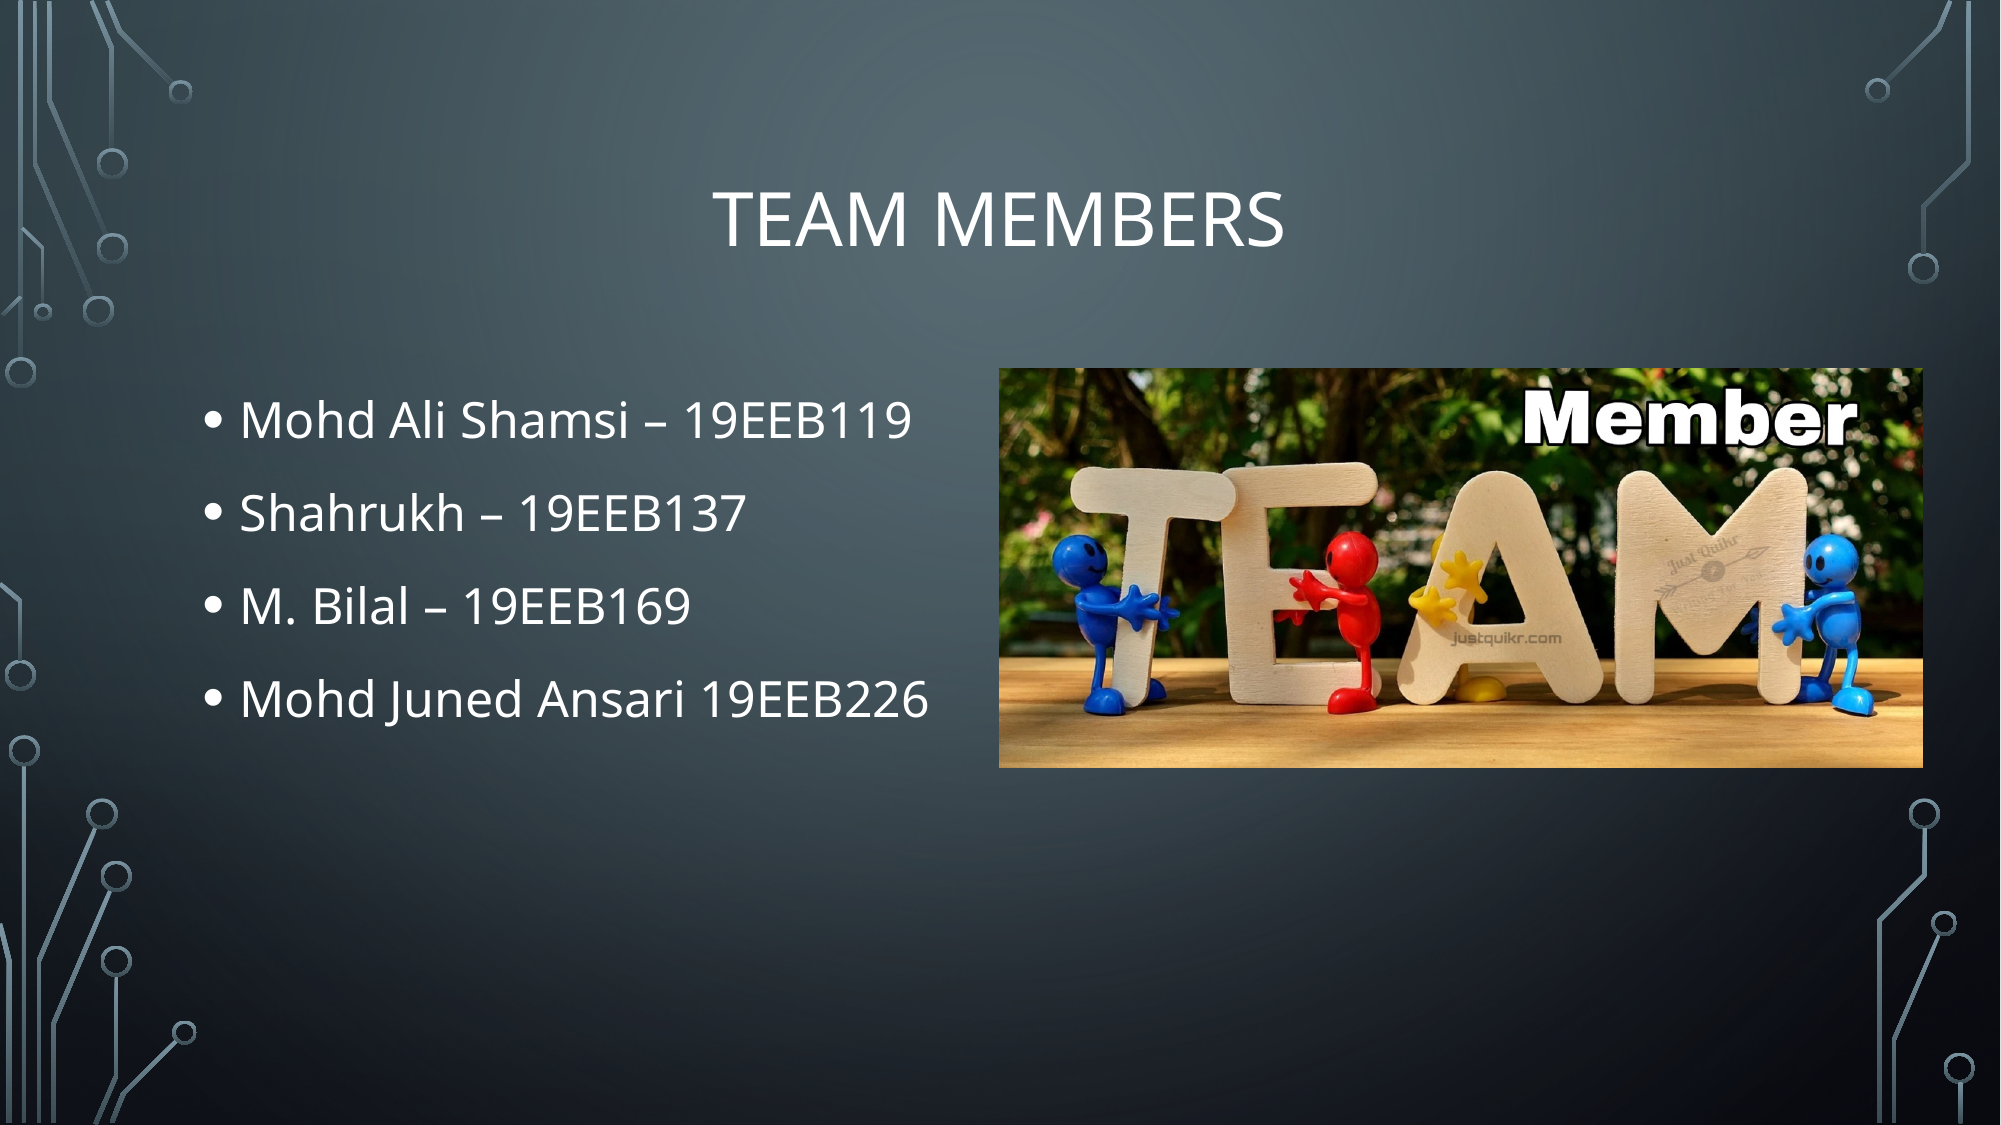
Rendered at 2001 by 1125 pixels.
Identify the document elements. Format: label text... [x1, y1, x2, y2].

title Team Members [187, 101, 1813, 344]
list Mohd Ali Shamsi – 19EEB119 Shahrukh – 19EEB137 M. Bilal – 19EEB169 Mohd Juned Ansari 19EEB226 [187, 369, 1813, 950]
picture [999, 368, 1924, 769]
